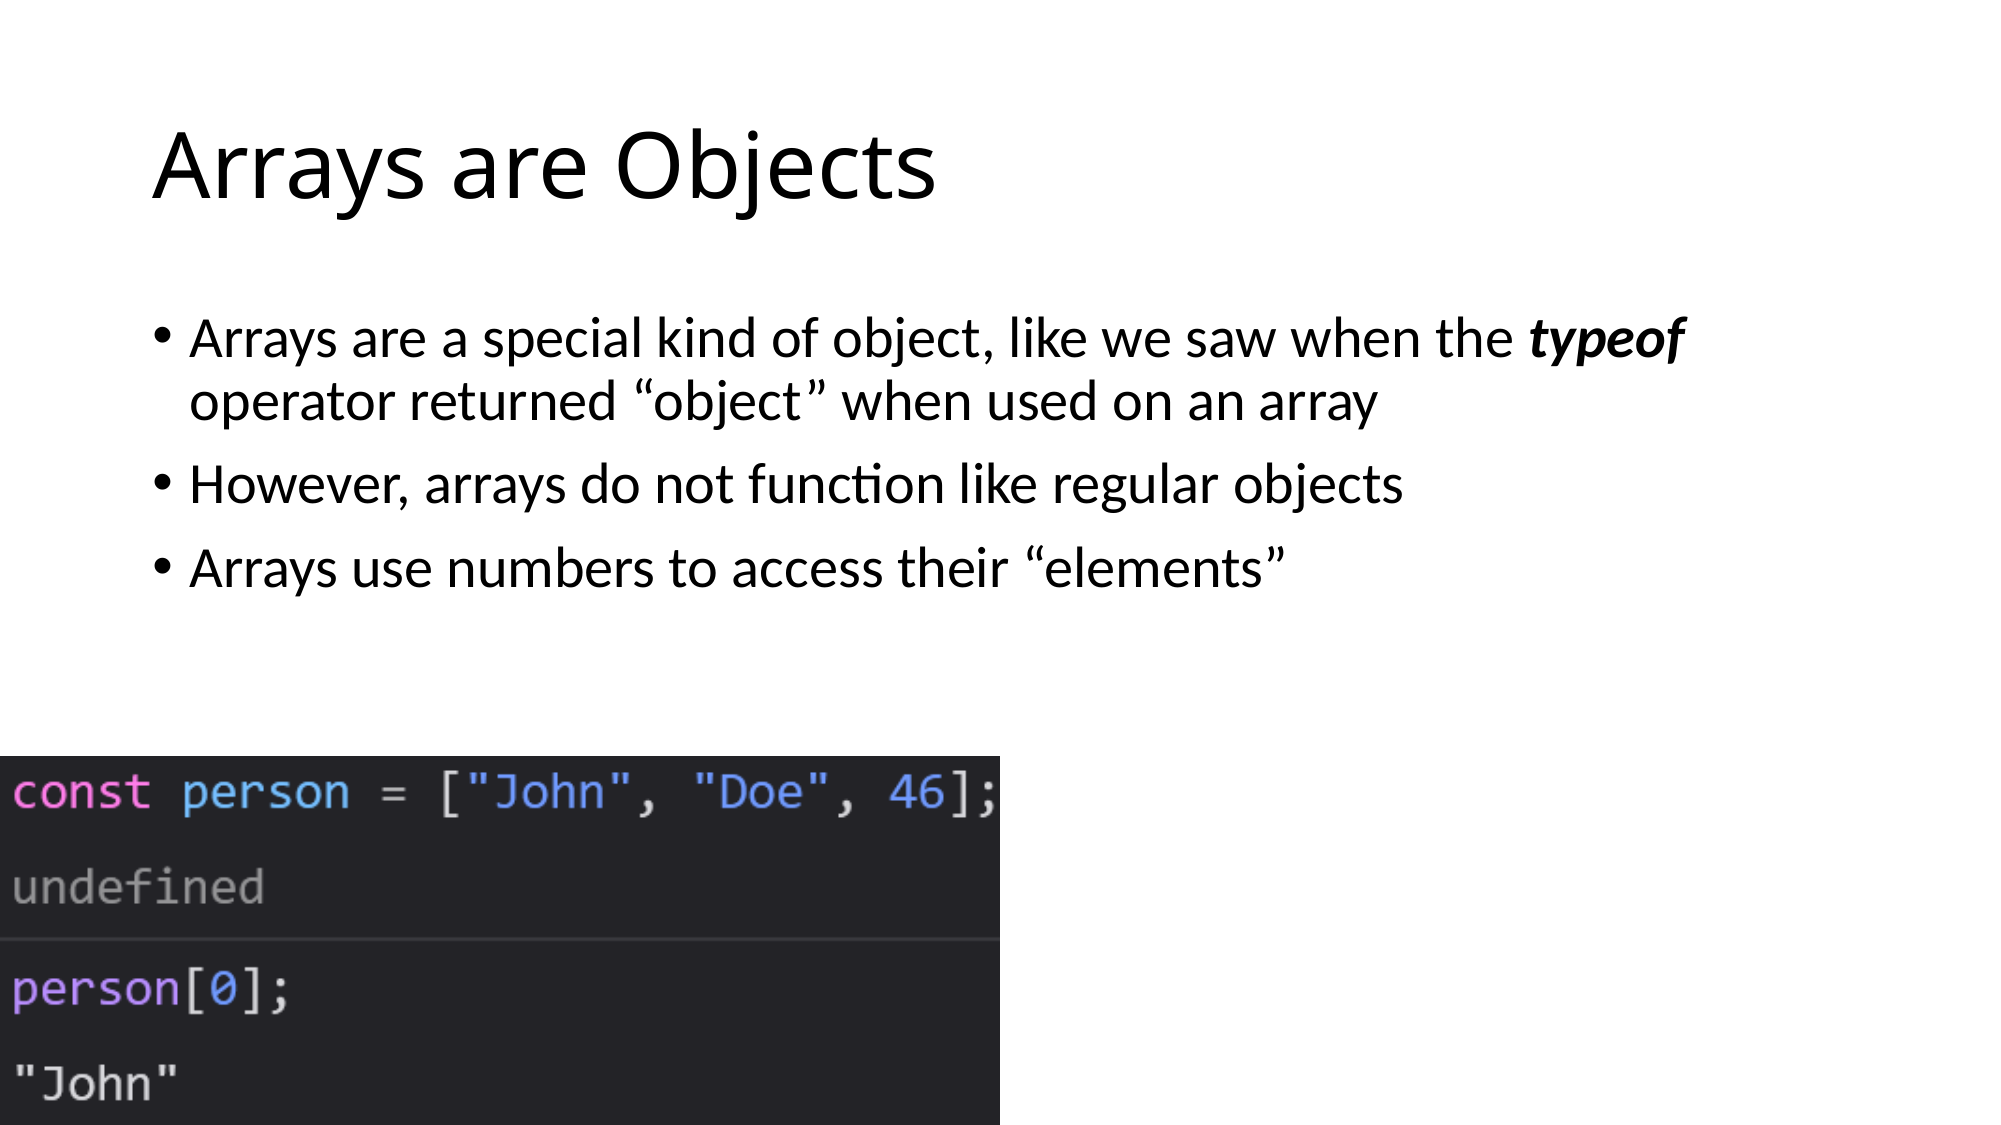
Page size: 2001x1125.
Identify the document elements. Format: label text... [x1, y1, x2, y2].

title Arrays are Objects [137, 59, 1863, 278]
list Arrays are a special kind of object, like we saw when the typeof operator returned “object” when used on an array However, arrays do not function like regular objects Arrays use numbers to access their “elements” [137, 299, 1863, 1014]
picture [0, 756, 1000, 1125]
